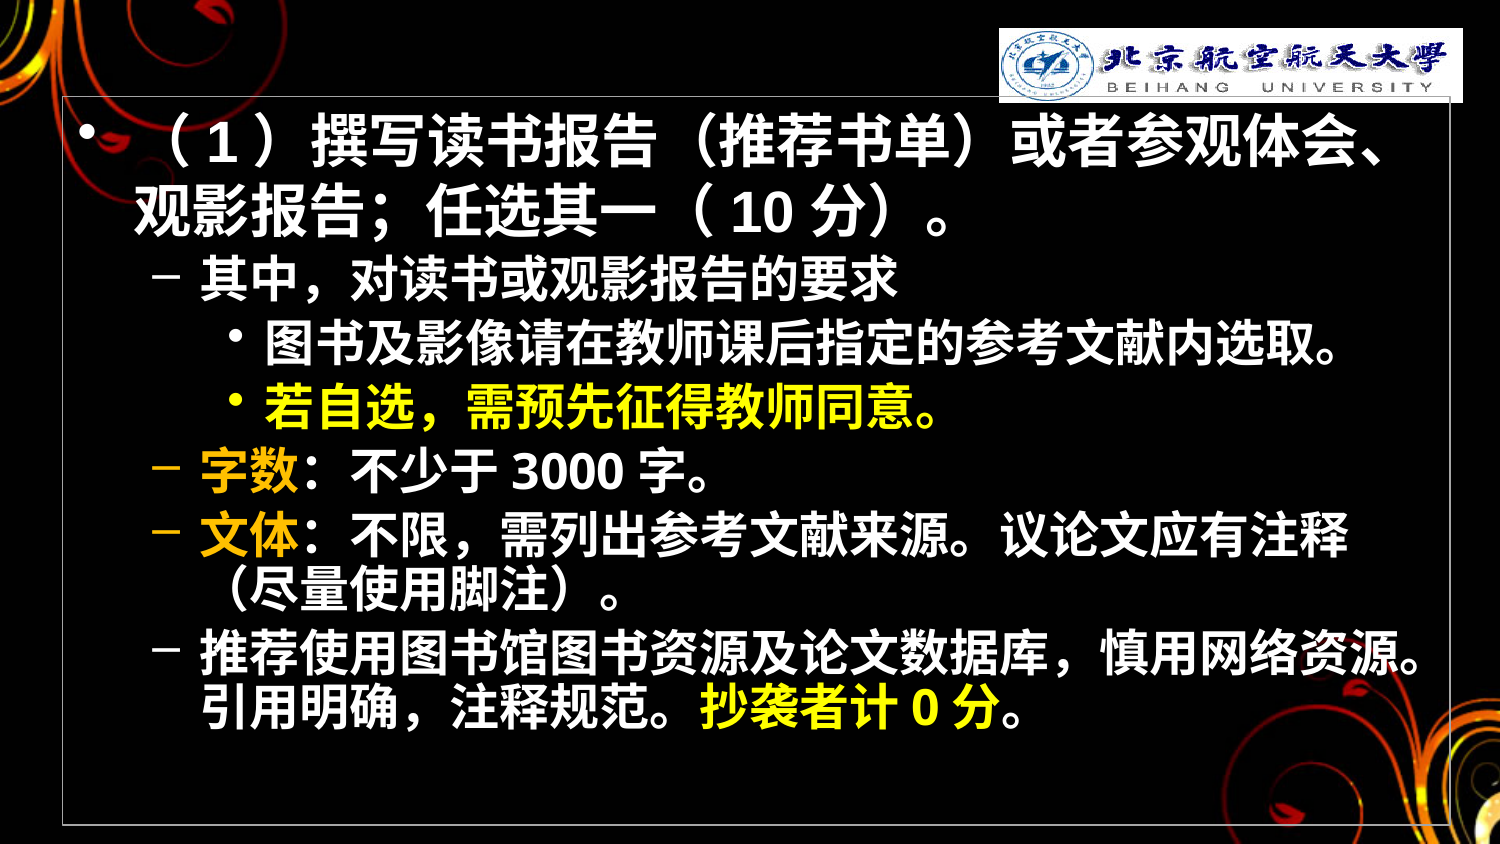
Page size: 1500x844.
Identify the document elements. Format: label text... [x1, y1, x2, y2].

list （1）撰写读书报告（推荐书单）或者参观体会、观影报告；任选其一（10分）。 其中，对读书或观影报告的要求 图书及影像请在教师课后指定的参考文献内选取。 若自选，需预先征得教师同意。 字数：不少于3000字。 文体：不限，需列出参考文献来源。议论文应有注释（尽量使用脚注）。 推荐使用图书馆图书资源及论文数据库，慎用网络资源。引用明确，注释规范。抄袭者计0分。 [62, 96, 1451, 826]
picture [0, 0, 1500, 844]
